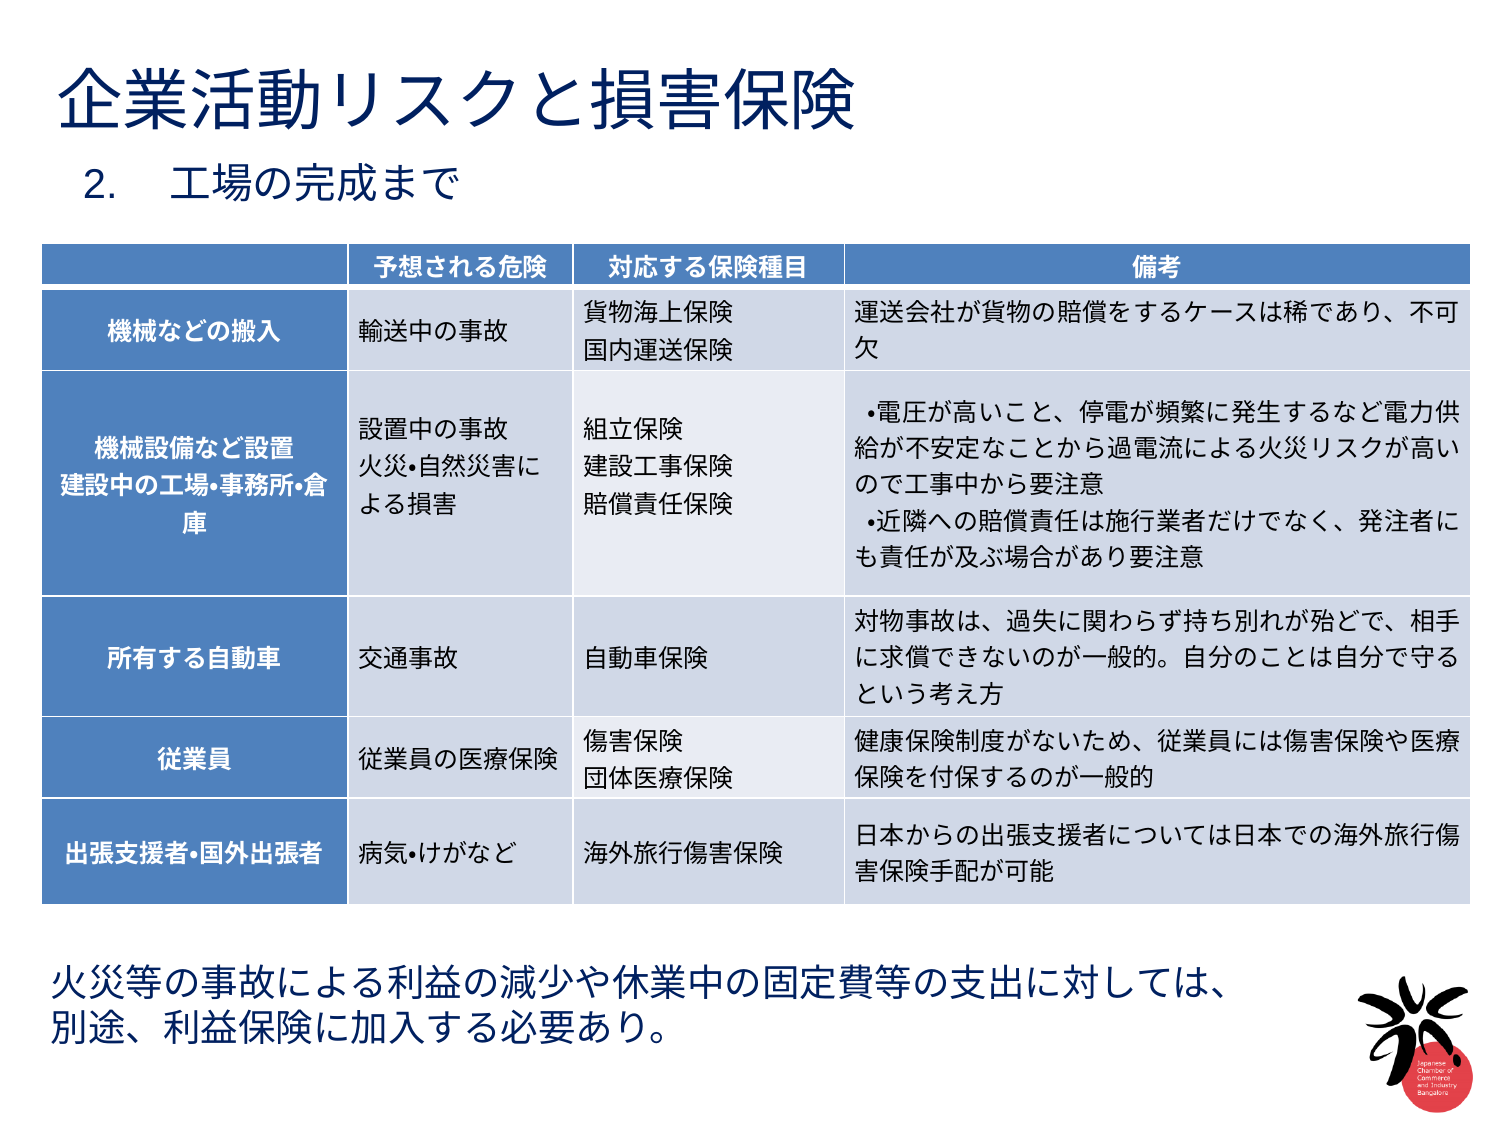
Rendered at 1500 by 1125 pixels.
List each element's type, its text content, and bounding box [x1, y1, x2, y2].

table_cell 輸送中の事故 [349, 290, 572, 370]
table_cell 出張支援者・国外出張者 [42, 799, 347, 904]
table_cell 自動車保険 [574, 597, 844, 716]
text_box 火災等の事故による利益の減少や休業中の固定費等の支出に対しては、別途、利益保険に加入する必要あり。 [27, 934, 1284, 1073]
table_cell 傷害保険 団体医療保険 [574, 717, 844, 797]
table_cell 交通事故 [349, 597, 572, 716]
table_cell 従業員 [42, 717, 347, 797]
table_header 備考 [845, 244, 1470, 284]
table_cell ・電圧が高いこと、停電が頻繁に発生するなど電力供給が不安定なことから過電流による火災リスクが高いので工事中から要注意 ・近隣への賠償責任は施行業者だけでなく、発注者にも責任が及ぶ場合があり要注意 [845, 371, 1470, 595]
table_cell 設置中の事故 火災・自然災害に よる損害 [349, 371, 572, 595]
text_box 2. 工場の完成まで [62, 146, 717, 218]
table_cell 貨物海上保険 国内運送保険 [574, 290, 844, 370]
table_cell 従業員の医療保険 [349, 717, 572, 797]
table_header 対応する保険種目 [574, 244, 844, 284]
table_header 予想される危険 [349, 244, 572, 284]
table_cell 健康保険制度がないため、従業員には傷害保険や医療保険を付保するのが一般的 [845, 717, 1470, 797]
table_cell 対物事故は、過失に関わらず持ち別れが殆どで、相手に求償できないのが一般的。自分のことは自分で守るという考え方 [845, 597, 1470, 716]
table_cell 機械などの搬入 [42, 290, 347, 370]
table_cell 運送会社が貨物の賠償をするケースは稀であり、不可欠 [845, 290, 1470, 370]
table_cell 組立保険 建設工事保険 賠償責任保険 [574, 371, 844, 595]
picture [1349, 970, 1478, 1118]
table_cell 機械設備など設置 建設中の工場・事務所・倉庫 [42, 371, 347, 595]
text_box 企業活動リスクと損害保険 [41, 53, 1104, 143]
table_cell 病気・けがなど [349, 799, 572, 904]
table_cell 所有する自動車 [42, 597, 347, 716]
table_cell 日本からの出張支援者については日本での海外旅行傷害保険手配が可能 [845, 799, 1470, 904]
table_cell 海外旅行傷害保険 [574, 799, 844, 904]
table_header [42, 244, 347, 284]
